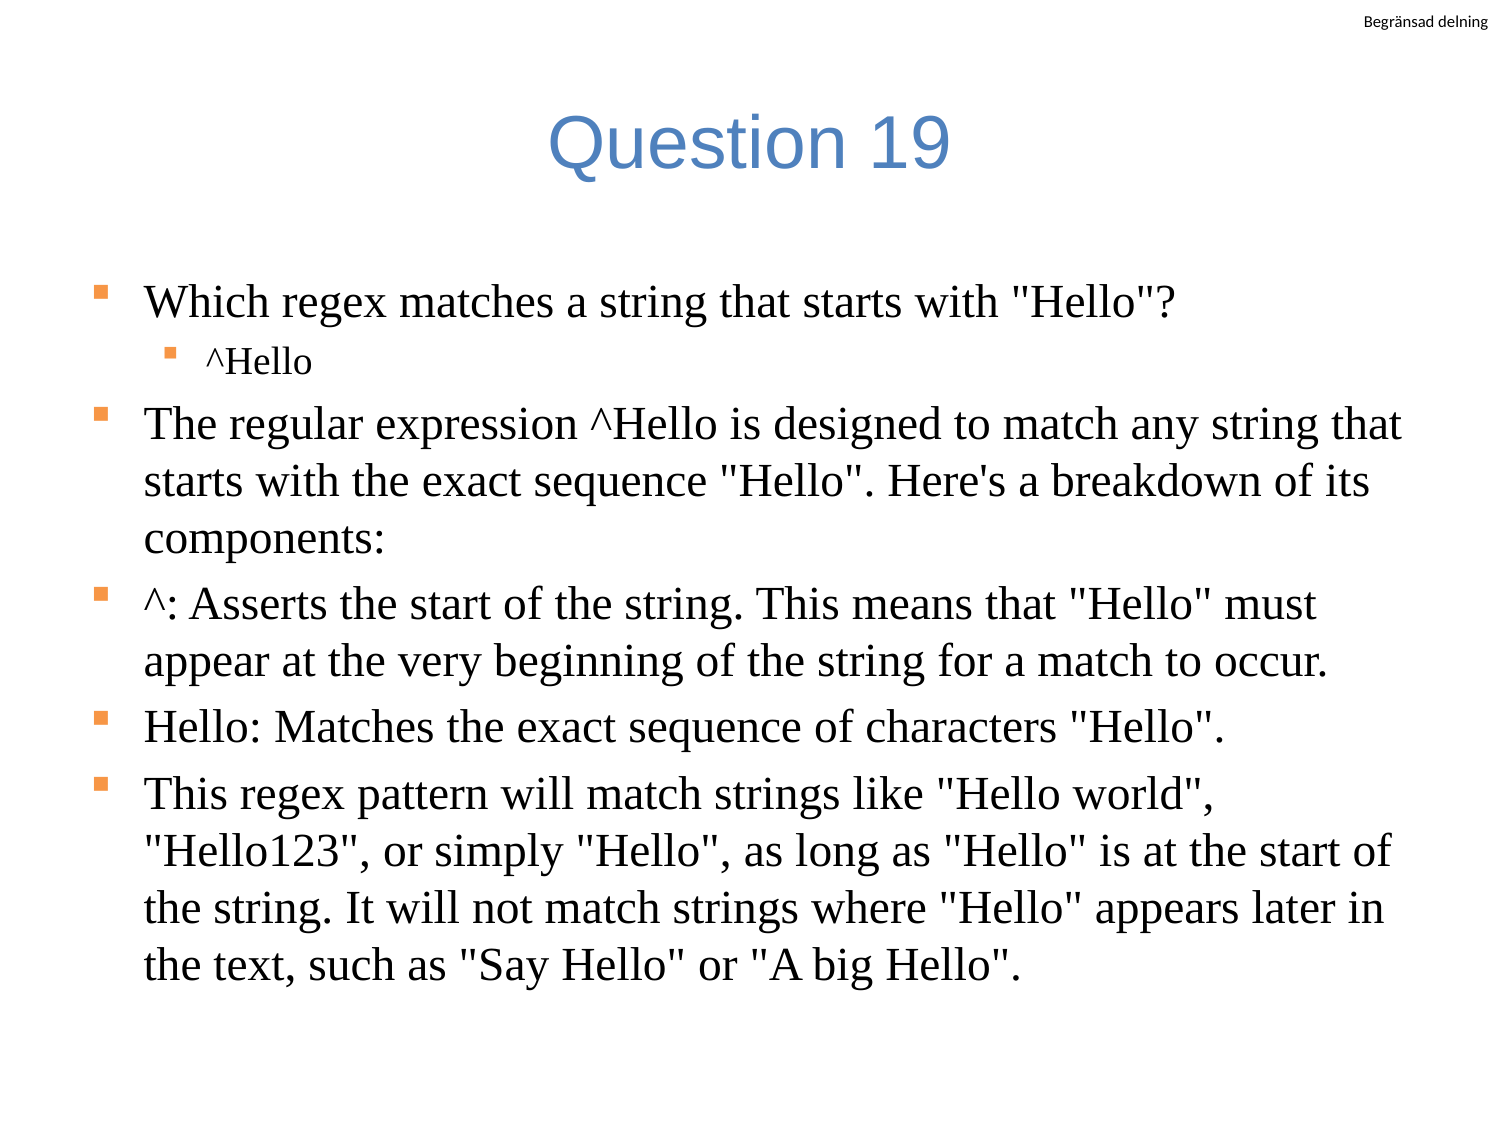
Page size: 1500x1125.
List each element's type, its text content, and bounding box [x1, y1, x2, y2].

list Which regex matches a string that starts with "Hello"? ^Hello The regular expression ^Hello is designed to match any string that starts with the exact sequence "Hello". Here's a breakdown of its components: ^: Asserts the start of the string. This means that "Hello" must appear at the very beginning of the string for a match to occur. Hello: Matches the exact sequence of characters "Hello". This regex pattern will match strings like "Hello world", "Hello123", or simply "Hello", as long as "Hello" is at the start of the string. It will not match strings where "Hello" appears later in the text, such as "Say Hello" or "A big Hello". [75, 262, 1425, 1005]
title Question 19 [75, 45, 1425, 233]
